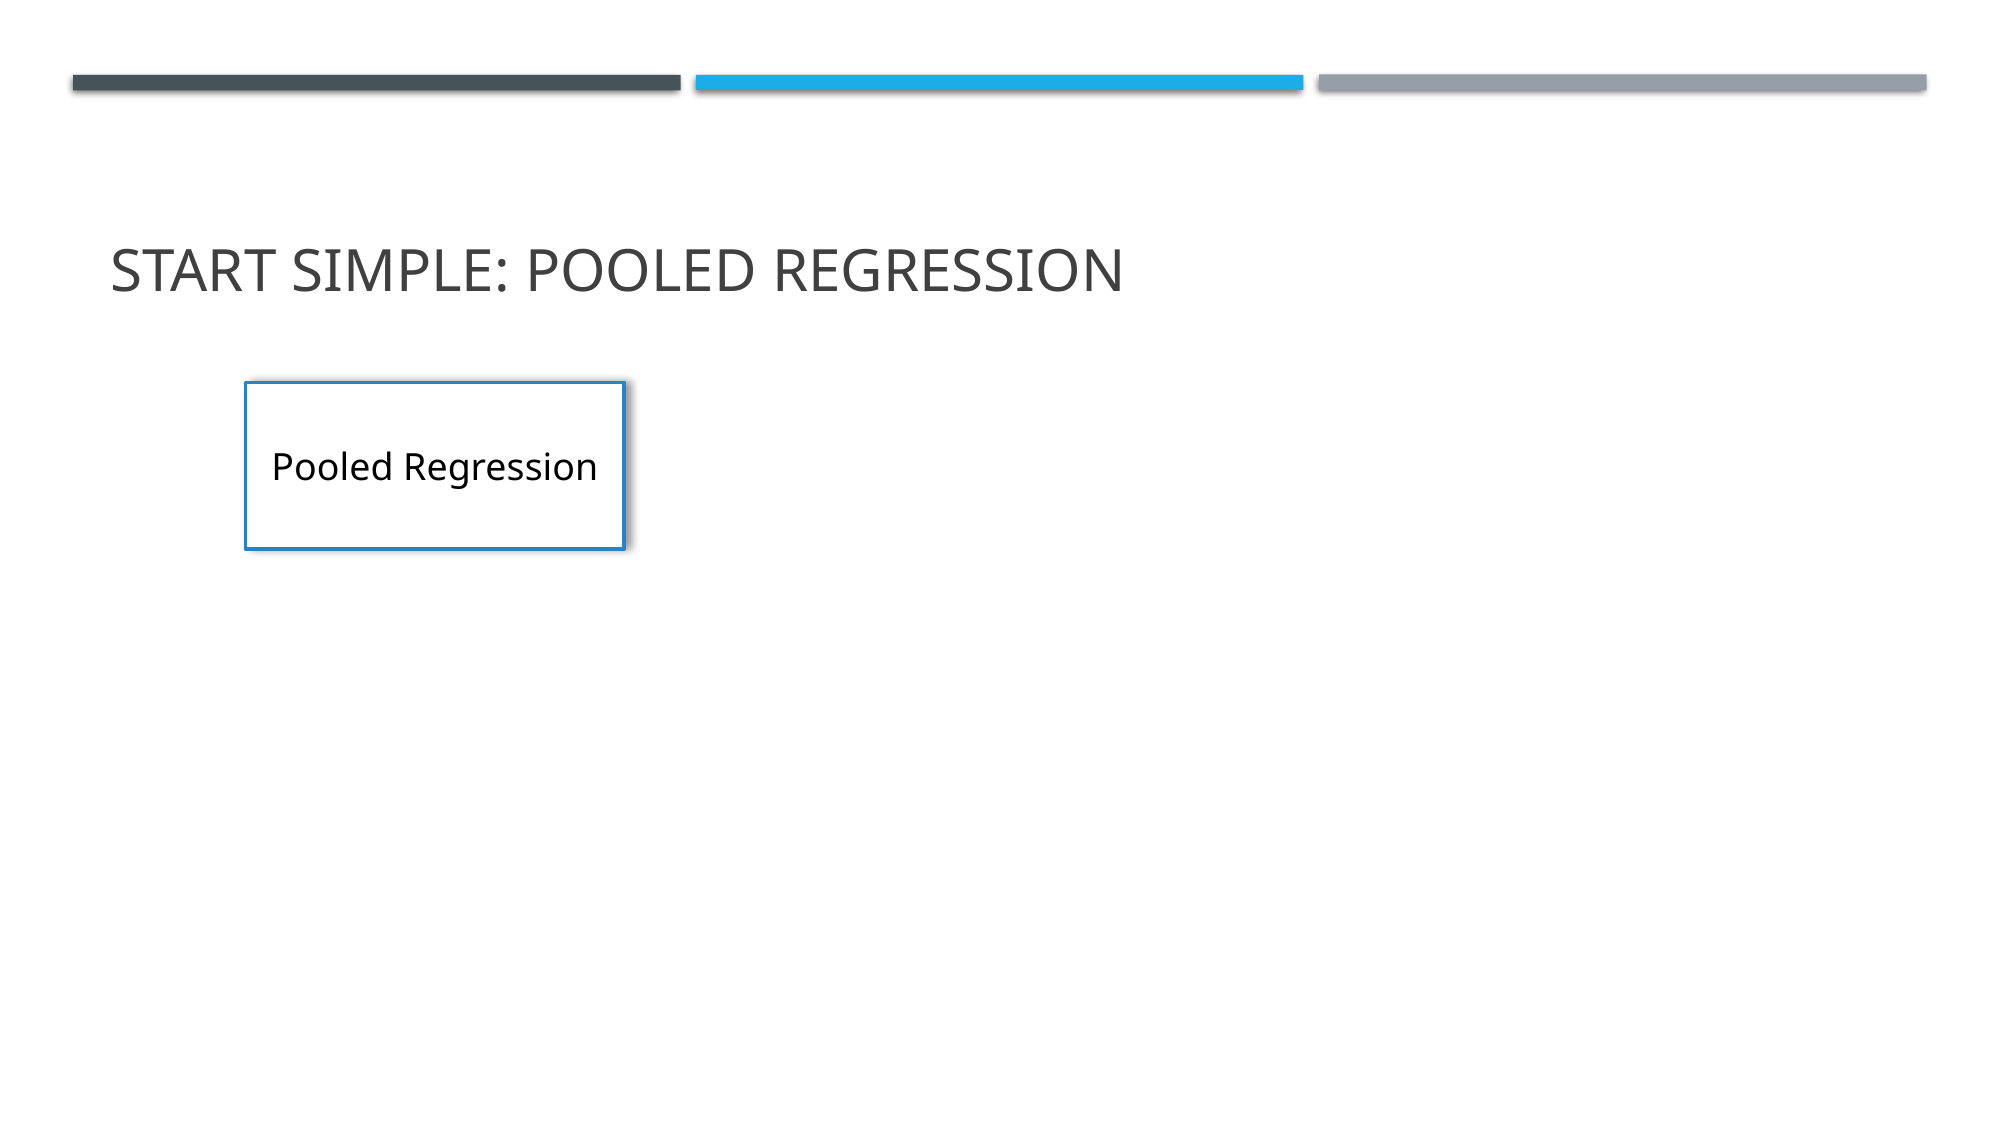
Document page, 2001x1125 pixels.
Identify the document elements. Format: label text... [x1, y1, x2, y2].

title Start simple: pooled regression [95, 115, 1905, 311]
text_box Pooled Regression [244, 381, 626, 551]
